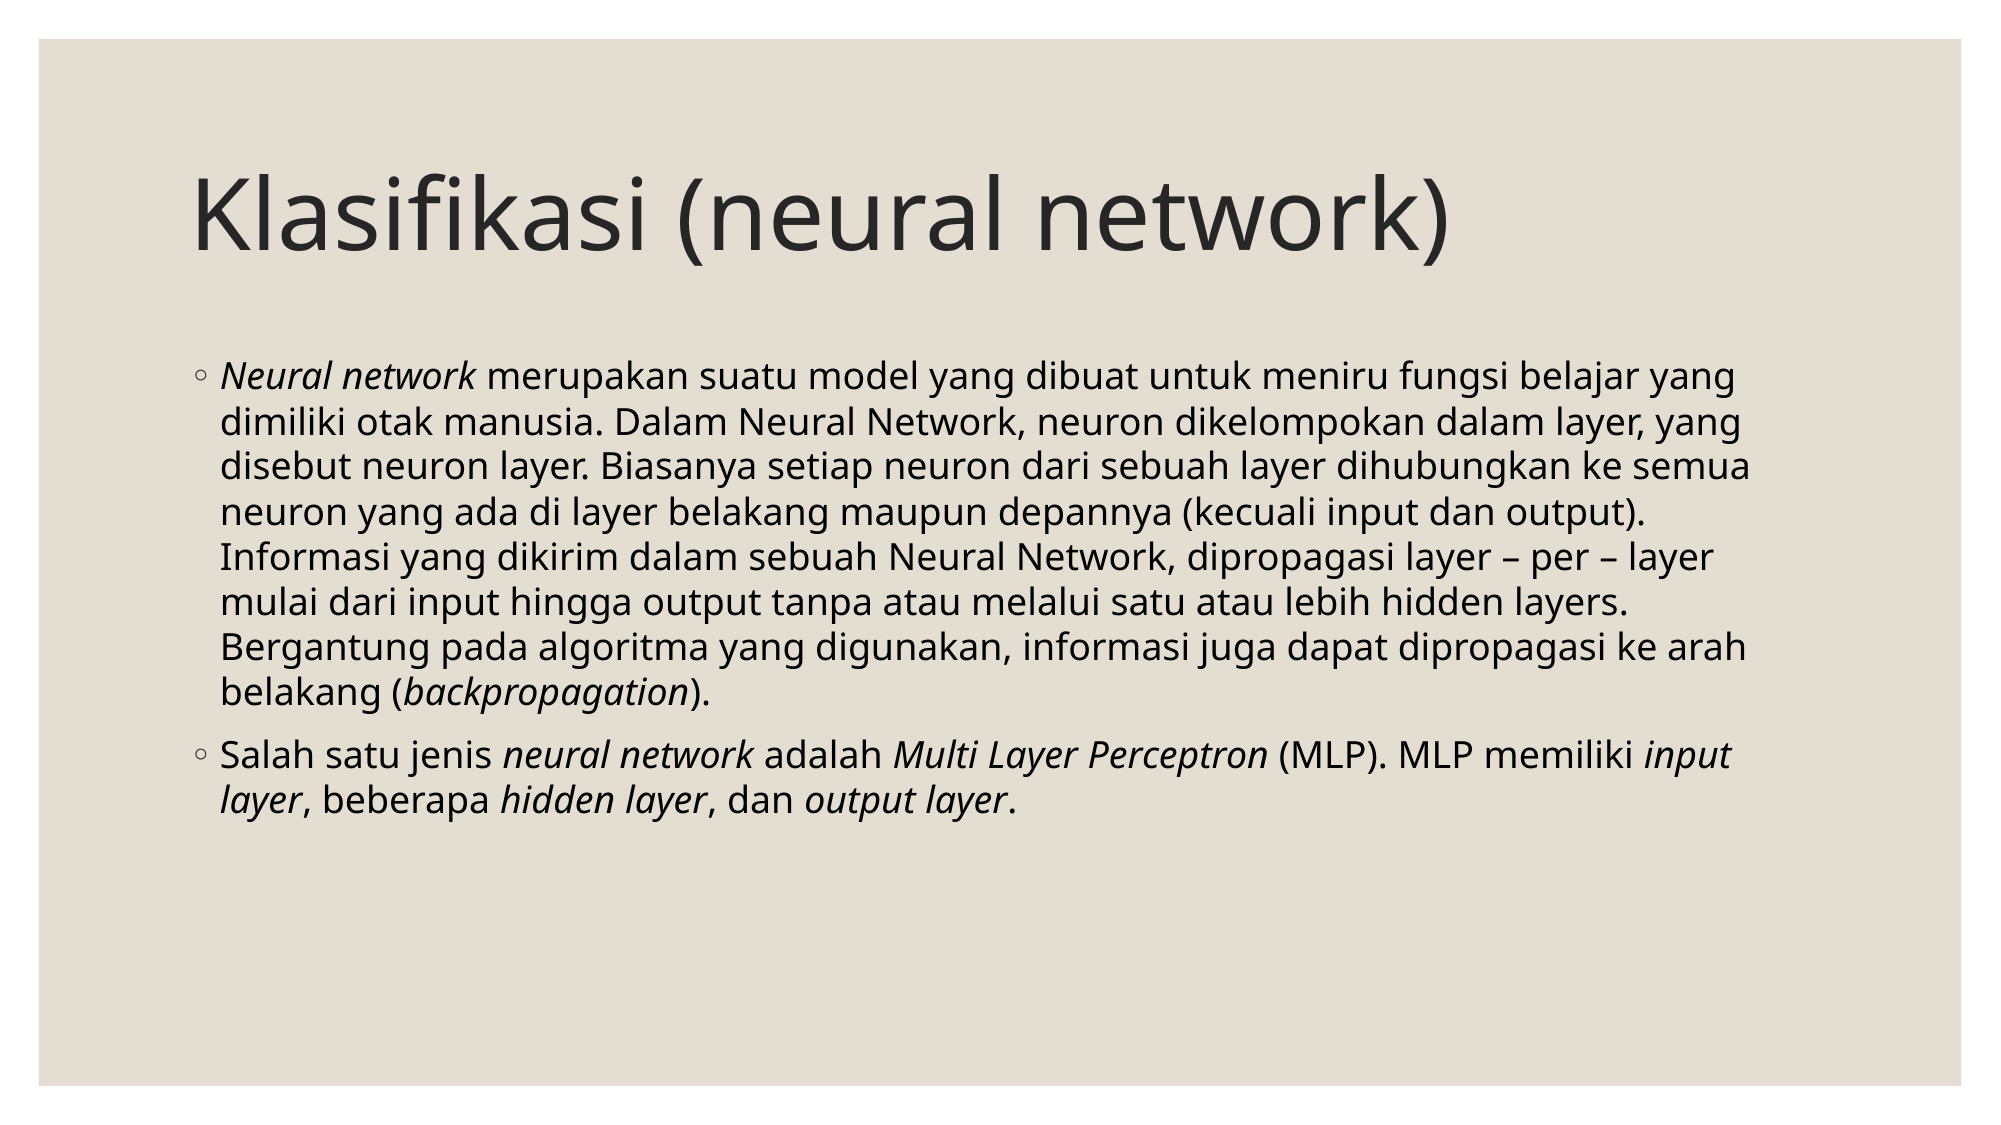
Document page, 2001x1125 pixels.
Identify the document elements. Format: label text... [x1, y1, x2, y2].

title Klasifikasi (neural network) [174, 105, 1825, 331]
list Neural network merupakan suatu model yang dibuat untuk meniru fungsi belajar yang dimiliki otak manusia. Dalam Neural Network, neuron dikelompokan dalam layer, yang disebut neuron layer. Biasanya setiap neuron dari sebuah layer dihubungkan ke semua neuron yang ada di layer belakang maupun depannya (kecuali input dan output). Informasi yang dikirim dalam sebuah Neural Network, dipropagasi layer – per – layer mulai dari input hingga output tanpa atau melalui satu atau lebih hidden layers. Bergantung pada algoritma yang digunakan, informasi juga dapat dipropagasi ke arah belakang (backpropagation). Salah satu jenis neural network adalah Multi Layer Perceptron (MLP). MLP memiliki input layer, beberapa hidden layer, dan output layer. [174, 345, 1825, 990]
